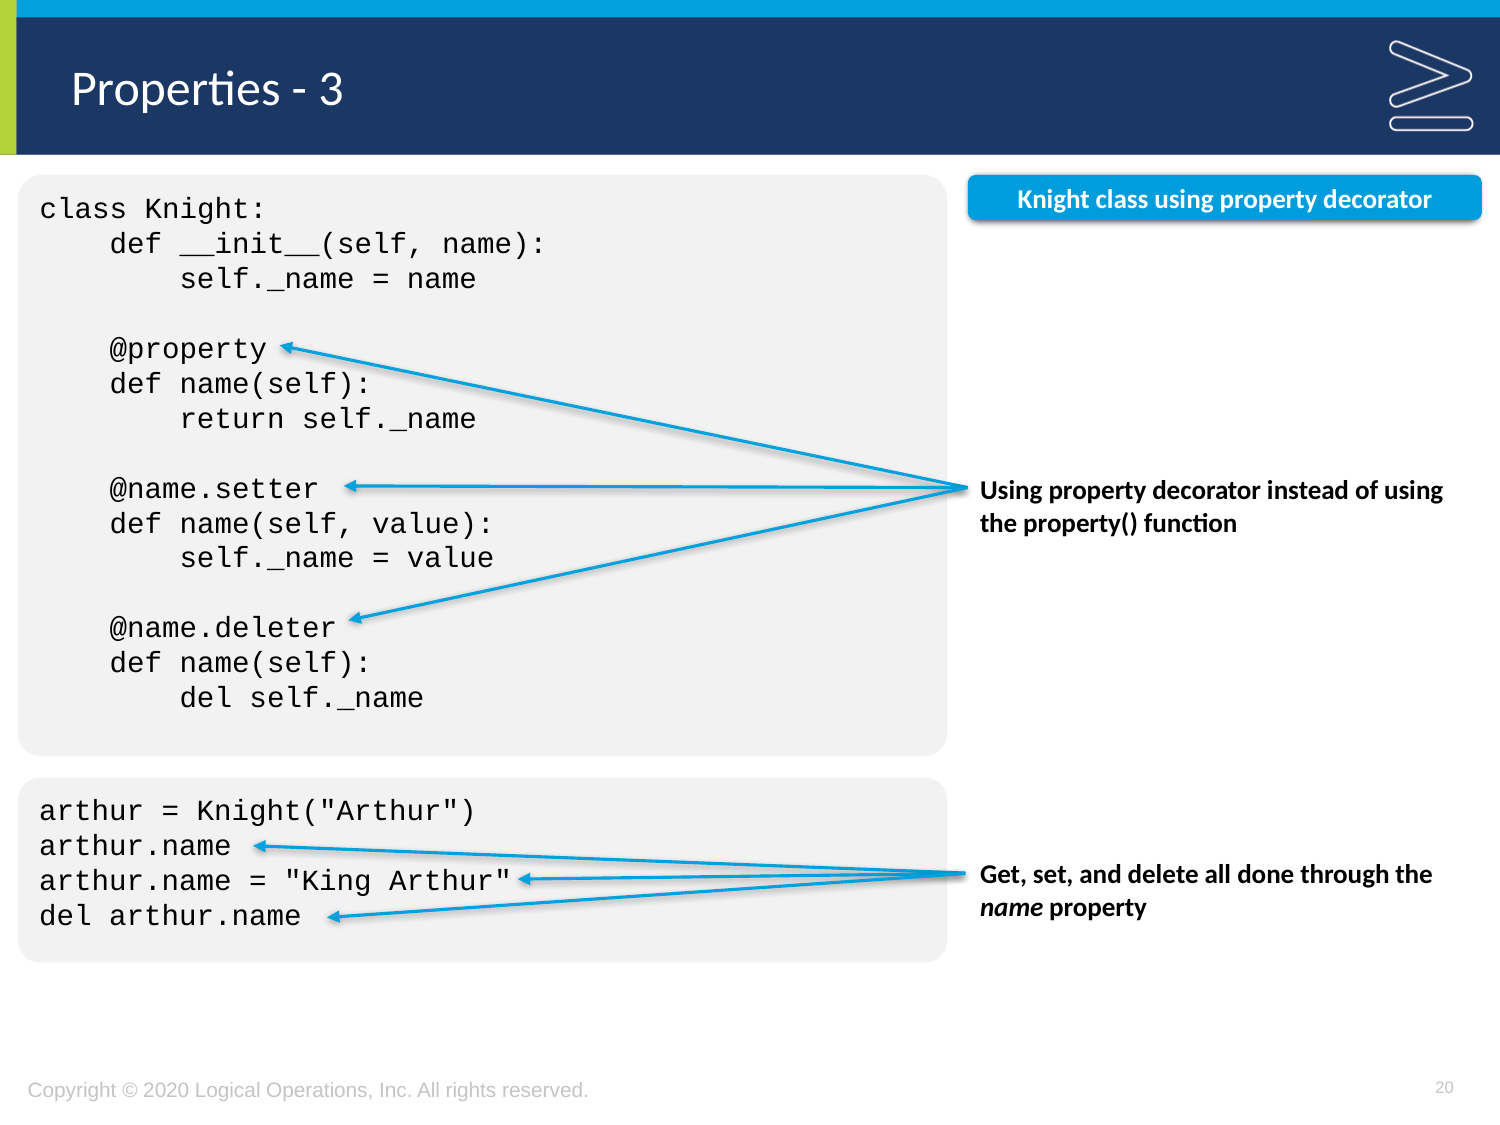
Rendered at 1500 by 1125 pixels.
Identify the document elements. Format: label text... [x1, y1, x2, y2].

text_box class Knight: def __init__(self, name): self._name = name @property def name(self): return self._name @name.setter def name(self, value): self._name = value @name.deleter def name(self): del self._name [18, 174, 948, 757]
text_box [252, 845, 966, 874]
text_box arthur = Knight("Arthur") arthur.name arthur.name = "King Arthur" del arthur.name [17, 777, 948, 963]
text_box Using property decorator instead of using the property() function [973, 465, 1472, 545]
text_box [279, 345, 968, 488]
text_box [348, 487, 968, 621]
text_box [326, 873, 966, 918]
slide_number 20 [1118, 1057, 1469, 1118]
text_box Knight class using property decorator [967, 174, 1482, 221]
picture [0, 0, 56, 155]
text_box Get, set, and delete all done through the name property [965, 848, 1472, 929]
picture [1350, 18, 1500, 155]
title Properties - 3 [56, 16, 1350, 155]
